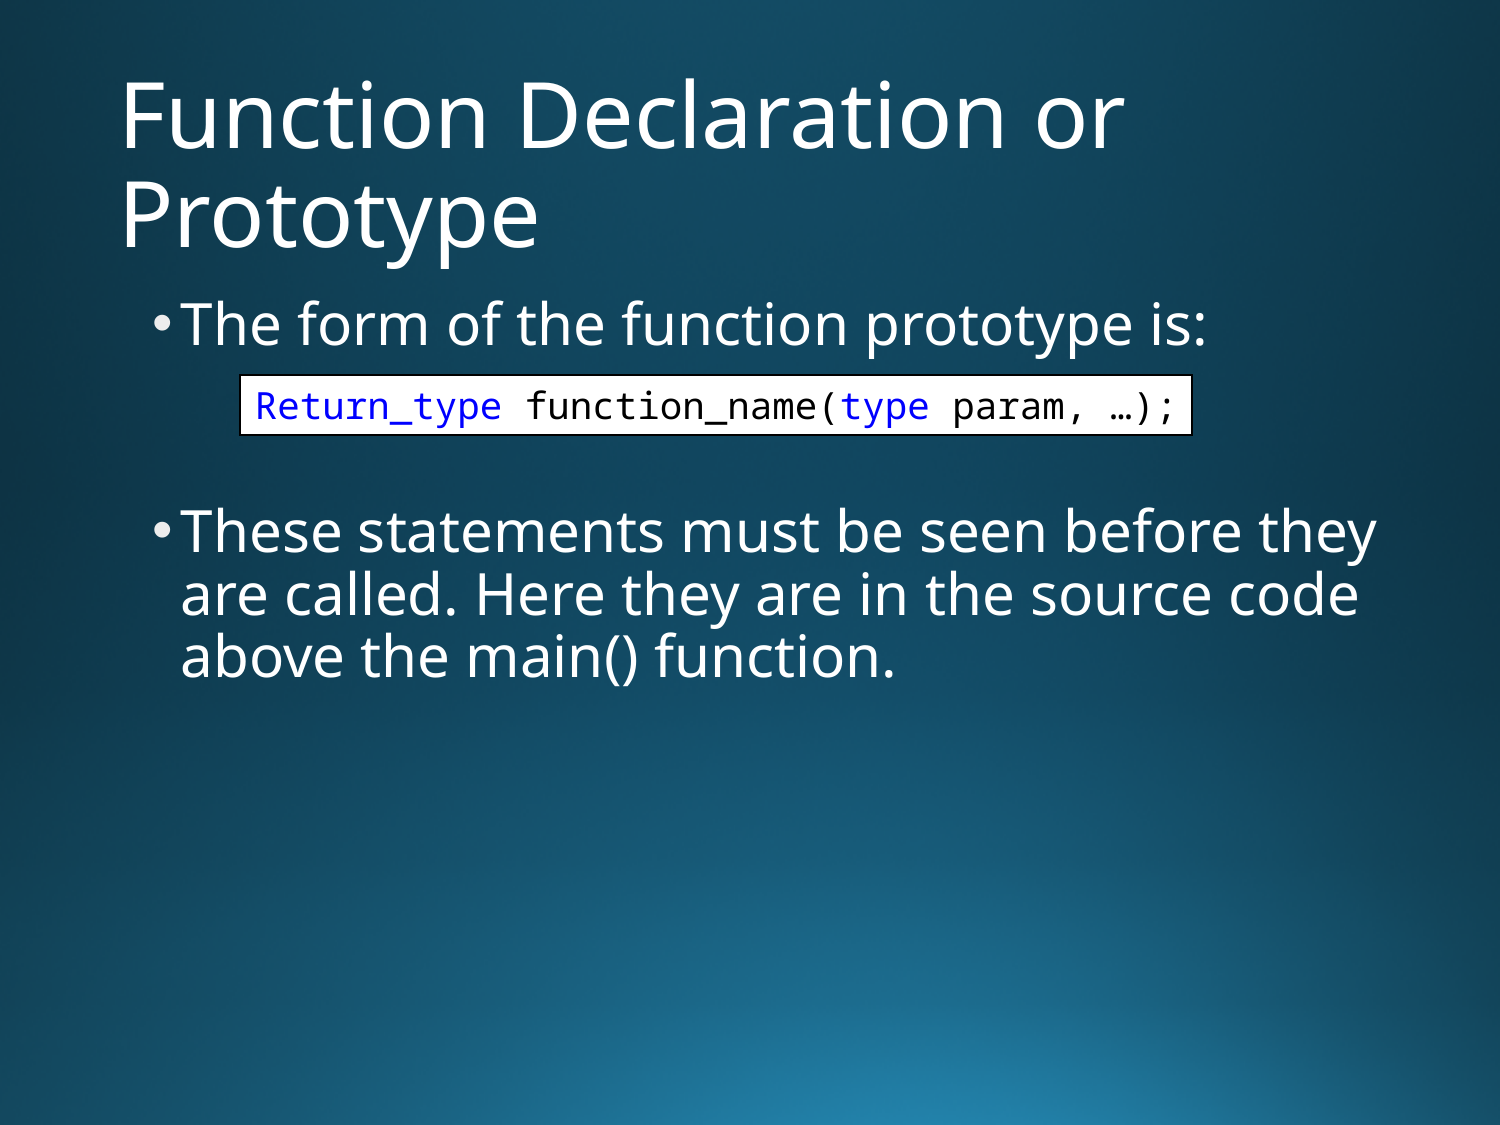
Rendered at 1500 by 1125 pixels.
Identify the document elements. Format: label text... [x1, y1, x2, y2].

picture [0, 0, 1500, 1125]
title Function Declaration or Prototype [103, 59, 1397, 278]
list The form of the function prototype is: These statements must be seen before they are called. Here they are in the source code above the main() function. [137, 287, 1397, 1002]
text_box Return_type function_name(type param, …); [239, 374, 1193, 436]
